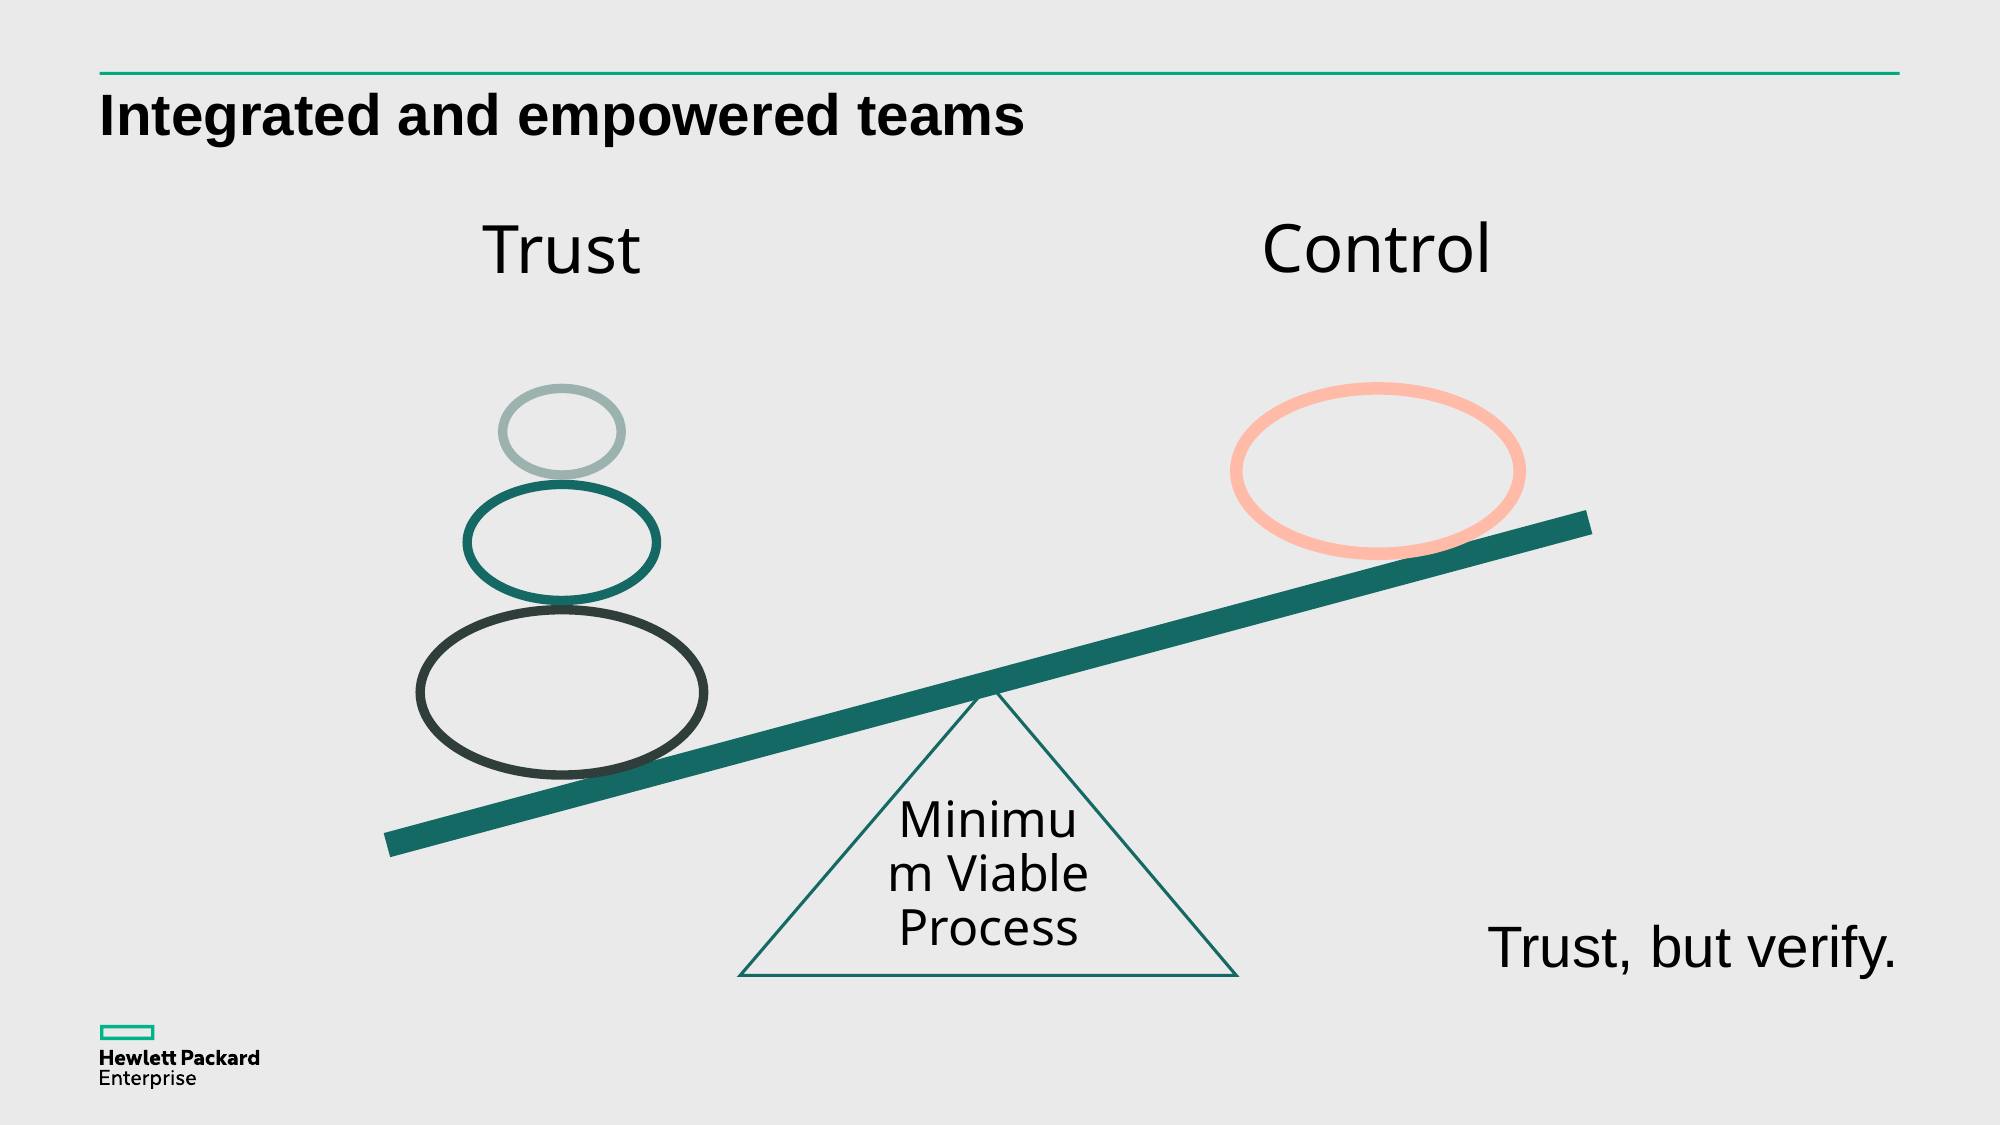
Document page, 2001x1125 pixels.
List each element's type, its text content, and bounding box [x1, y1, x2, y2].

text_box [419, 608, 705, 777]
text_box Trust [408, 215, 716, 298]
text_box Minimum Viable Process [737, 695, 1239, 977]
title Integrated and empowered teams [99, 85, 1900, 225]
text_box [501, 387, 623, 477]
text_box Trust, but verify. [1450, 916, 1900, 999]
text_box [382, 508, 1594, 859]
text_box [1235, 387, 1521, 555]
text_box Control [1223, 215, 1531, 298]
text_box [466, 483, 658, 602]
